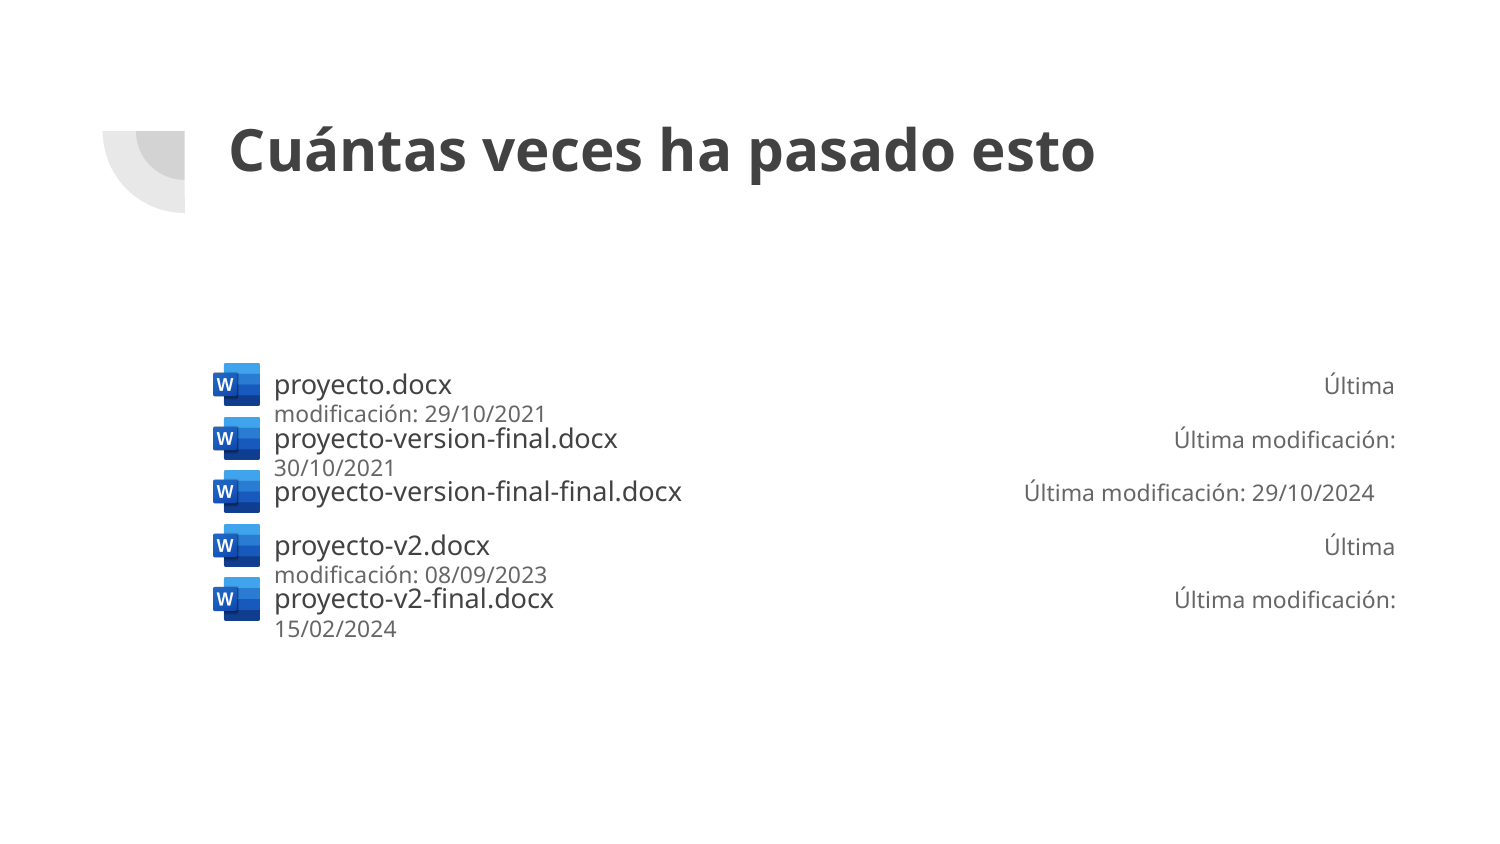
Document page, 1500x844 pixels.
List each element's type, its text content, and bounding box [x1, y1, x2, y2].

title Cuántas veces ha pasado esto [213, 98, 1368, 263]
text_box proyecto.docx Última modificación: 29/10/2021 [259, 352, 1418, 406]
picture [213, 363, 260, 407]
text_box proyecto-v2-final.docx Última modificación: 15/02/2024 [259, 566, 1425, 632]
picture [213, 417, 260, 460]
text_box proyecto-version-final.docx Última modificación: 30/10/2021 [259, 406, 1425, 471]
text_box proyecto-v2.docx Última modificación: 08/09/2023 [259, 513, 1425, 566]
picture [213, 470, 260, 514]
picture [213, 577, 260, 621]
picture [213, 524, 260, 567]
text_box proyecto-version-final-final.docx Última modificación: 29/10/2024 [260, 471, 1425, 513]
